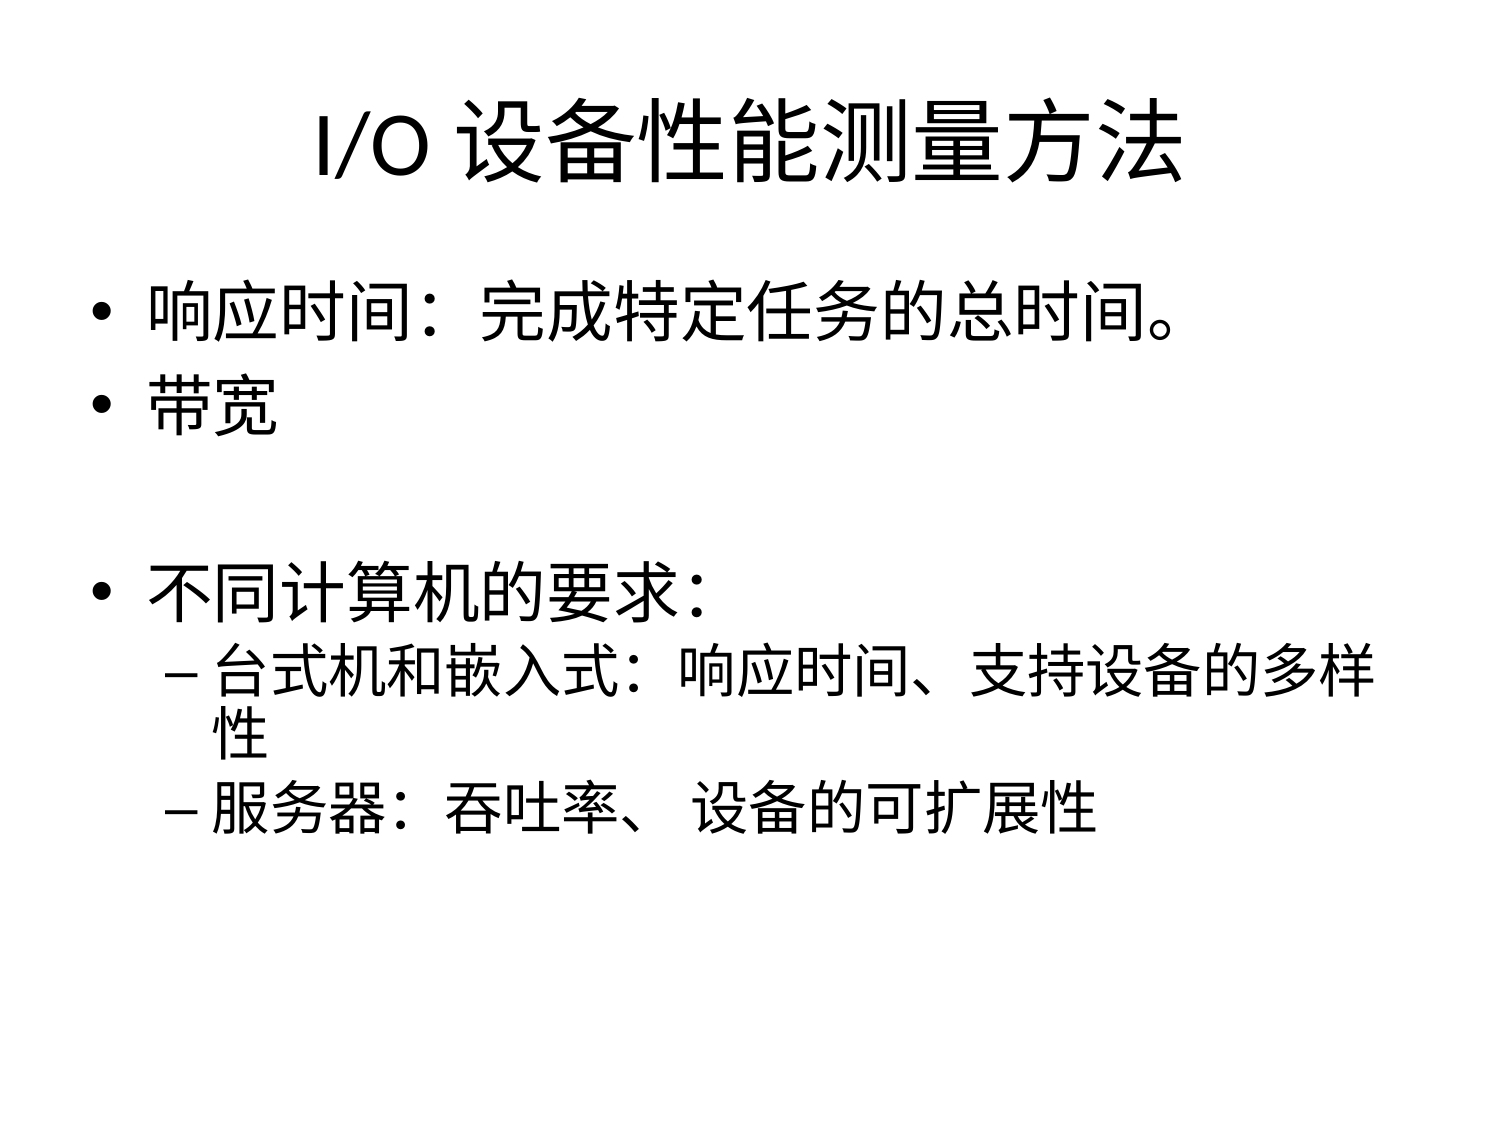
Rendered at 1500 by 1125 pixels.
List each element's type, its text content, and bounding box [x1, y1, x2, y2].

title I/O设备性能测量方法 [75, 45, 1425, 233]
list 响应时间：完成特定任务的总时间。 带宽 不同计算机的要求： 台式机和嵌入式：响应时间、支持设备的多样性 服务器：吞吐率、 设备的可扩展性 [75, 262, 1425, 1005]
